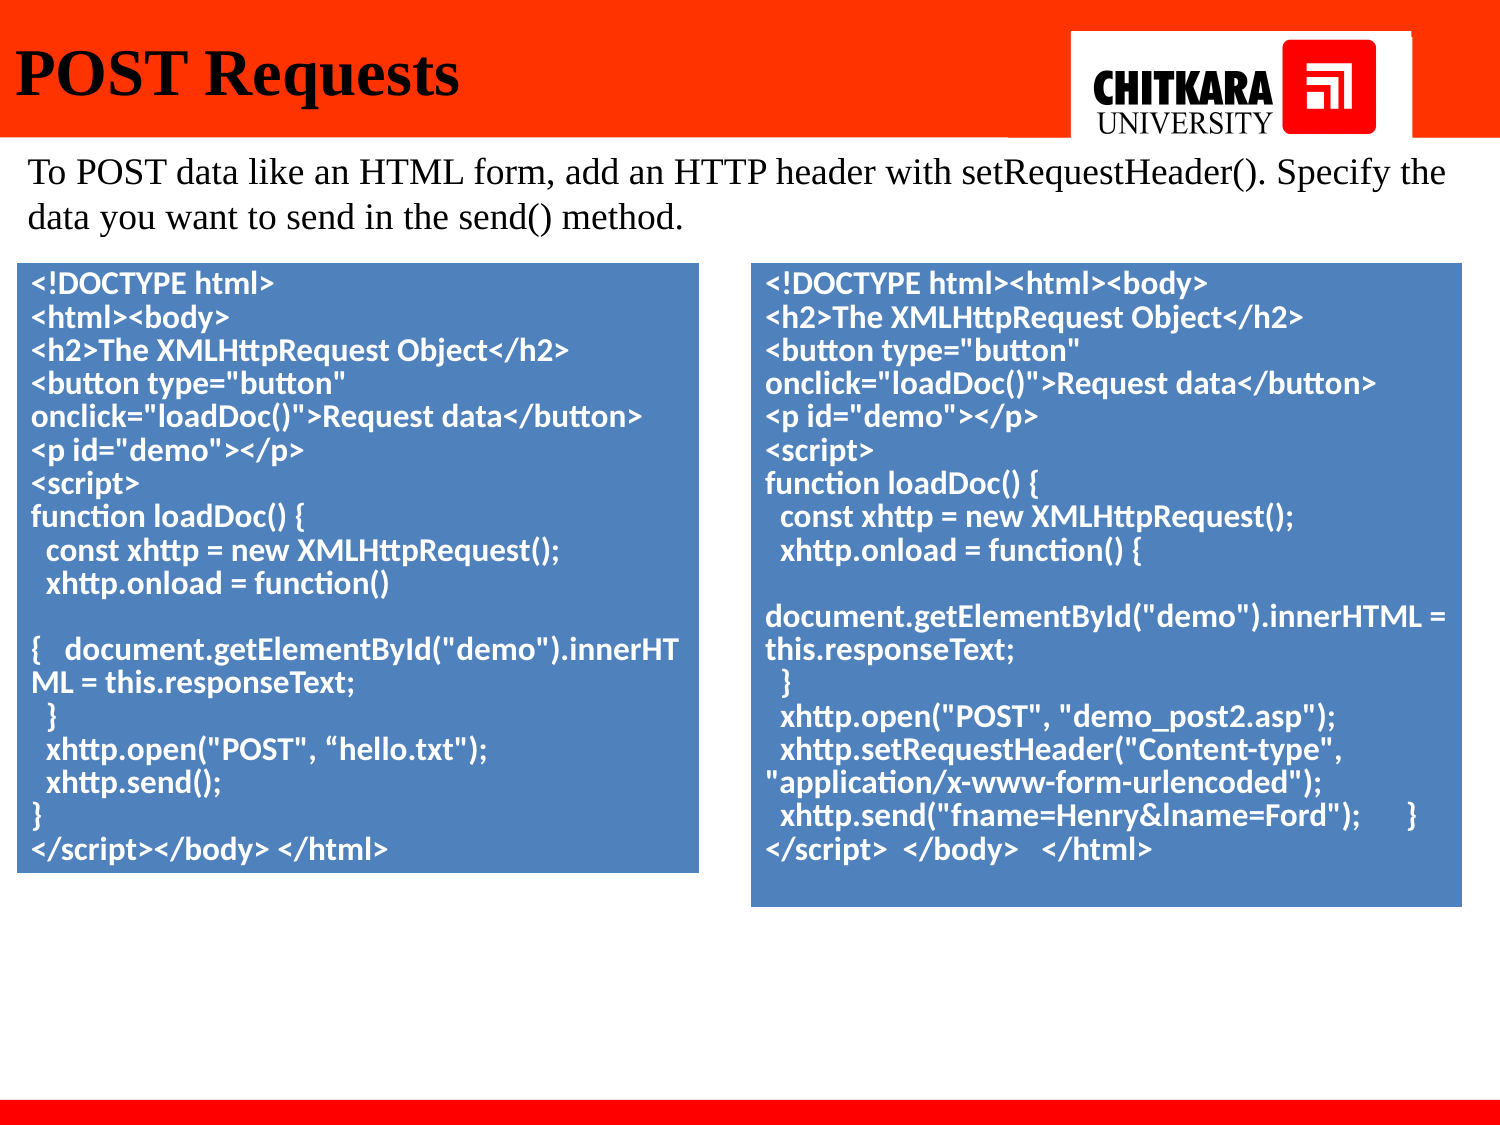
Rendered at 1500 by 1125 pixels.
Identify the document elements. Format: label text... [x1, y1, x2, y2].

table_header <!DOCTYPE html> <html><body> <h2>The XMLHttpRequest Object</h2> <button type="button" onclick="loadDoc()">Request data</button> <p id="demo"></p> <script> function loadDoc() { const xhttp = new XMLHttpRequest(); xhttp.onload = function() { document.getElementById("demo").innerHTML = this.responseText; } xhttp.open("POST", “hello.txt"); xhttp.send(); } </script></body> </html> [17, 263, 699, 873]
table_header <!DOCTYPE html><html><body> <h2>The XMLHttpRequest Object</h2> <button type="button" onclick="loadDoc()">Request data</button> <p id="demo"></p> <script> function loadDoc() { const xhttp = new XMLHttpRequest(); xhttp.onload = function() { document.getElementById("demo").innerHTML = this.responseText; } xhttp.open("POST", "demo_post2.asp"); xhttp.setRequestHeader("Content-type", "application/x-www-form-urlencoded"); xhttp.send("fname=Henry&lname=Ford"); } </script> </body> </html> [751, 263, 1462, 907]
list To POST data like an HTML form, add an HTTP header with setRequestHeader(). Specify the data you want to send in the send() method. [12, 139, 1488, 238]
title POST Requests [0, 0, 1063, 138]
picture [1074, 37, 1391, 138]
